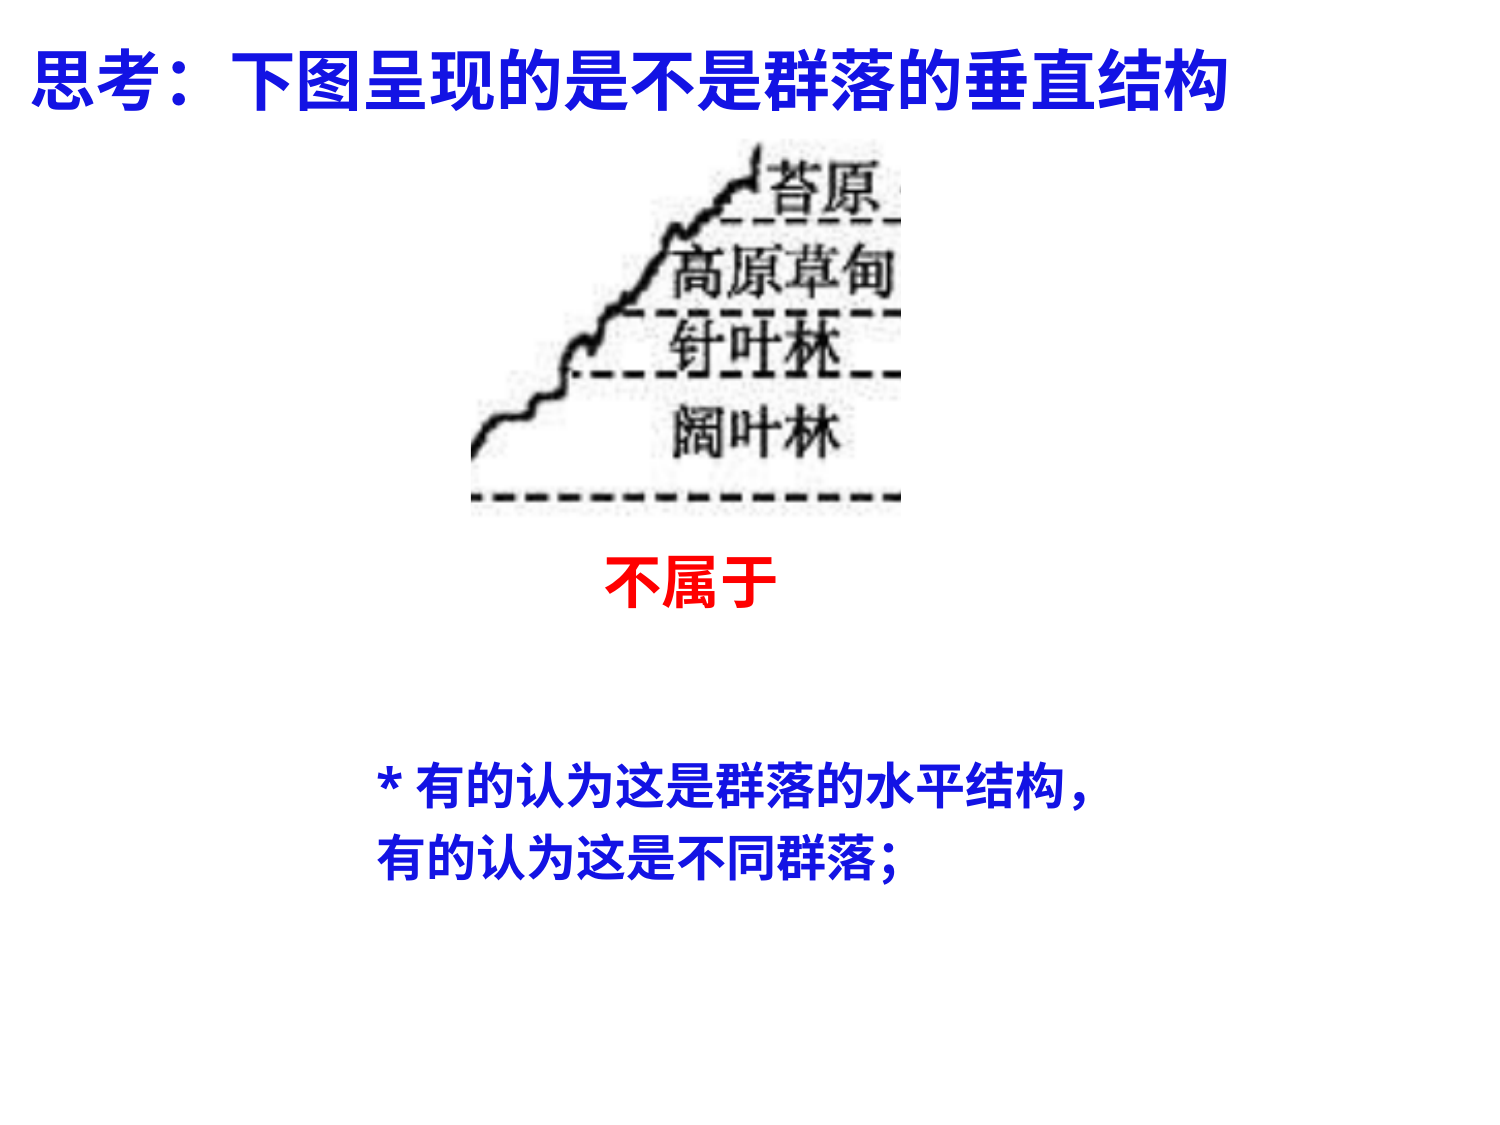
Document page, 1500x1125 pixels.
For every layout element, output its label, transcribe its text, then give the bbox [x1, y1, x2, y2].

text_box *有的认为这是群落的水平结构，有的认为这是不同群落； [361, 734, 1123, 894]
picture [470, 127, 901, 524]
text_box 思考：下图呈现的是不是群落的垂直结构 [14, 15, 1470, 126]
text_box 不属于 [588, 524, 855, 623]
